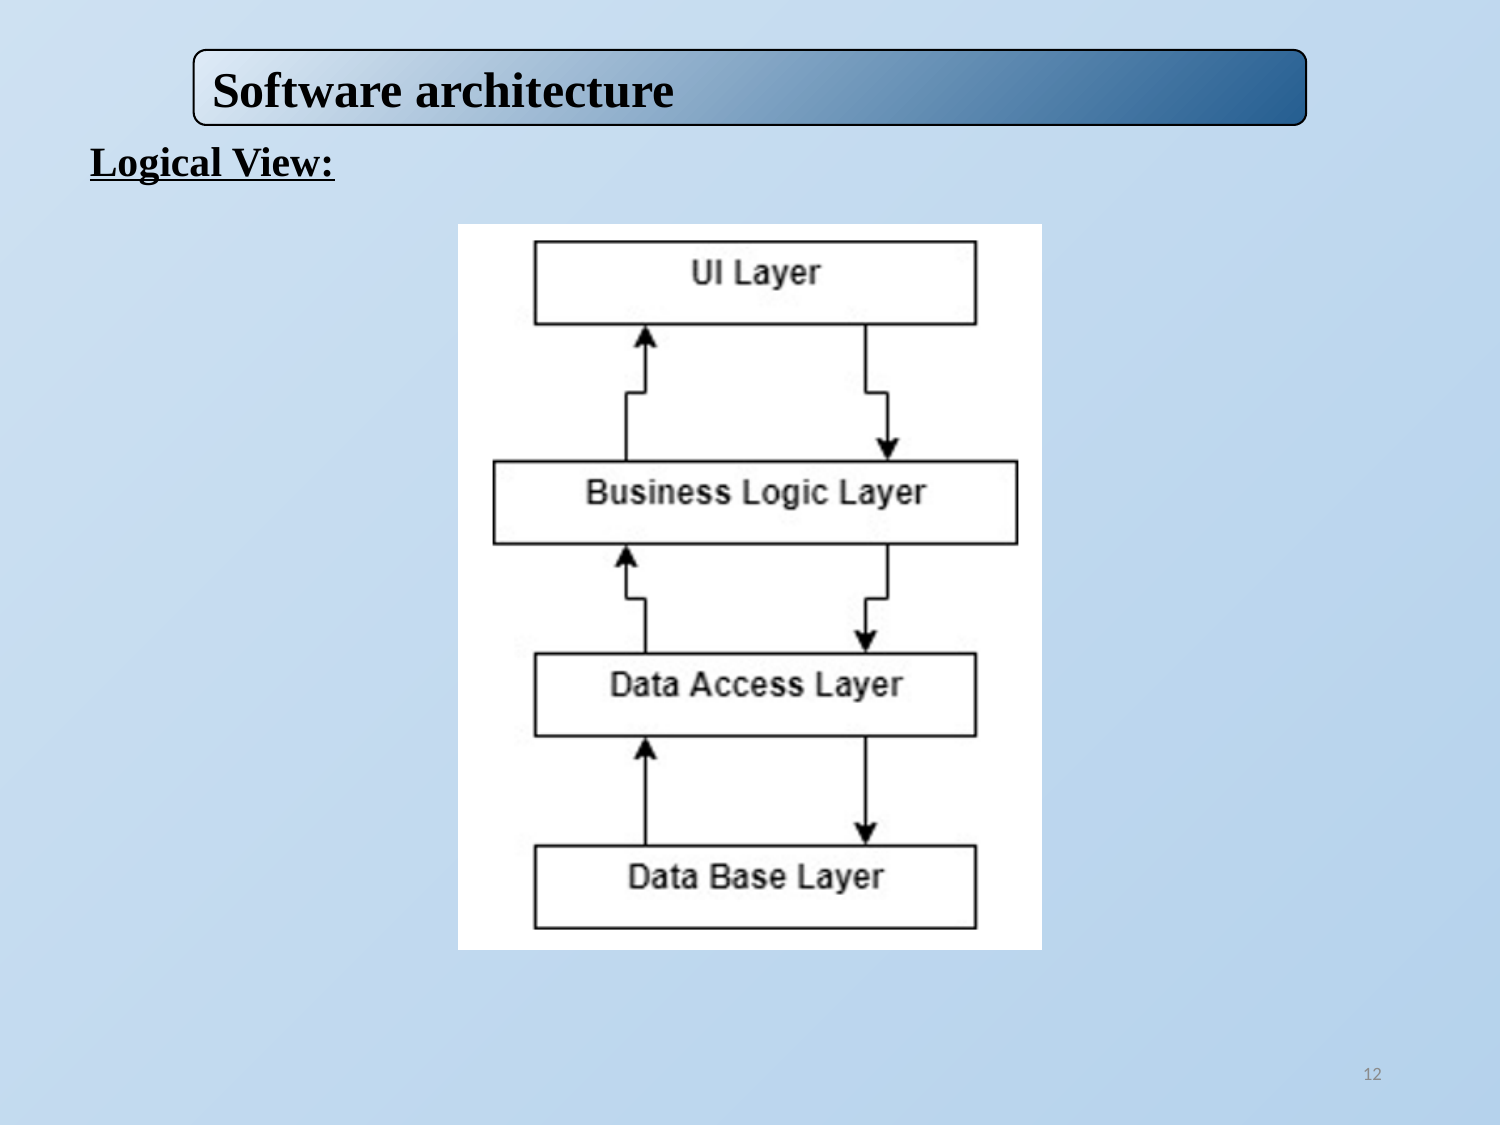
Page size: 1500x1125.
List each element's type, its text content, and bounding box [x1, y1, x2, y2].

slide_number 12 [1059, 1042, 1397, 1103]
text_box Software architecture [192, 48, 1308, 126]
picture [458, 224, 1042, 950]
text_box Logical View: [74, 127, 1425, 193]
